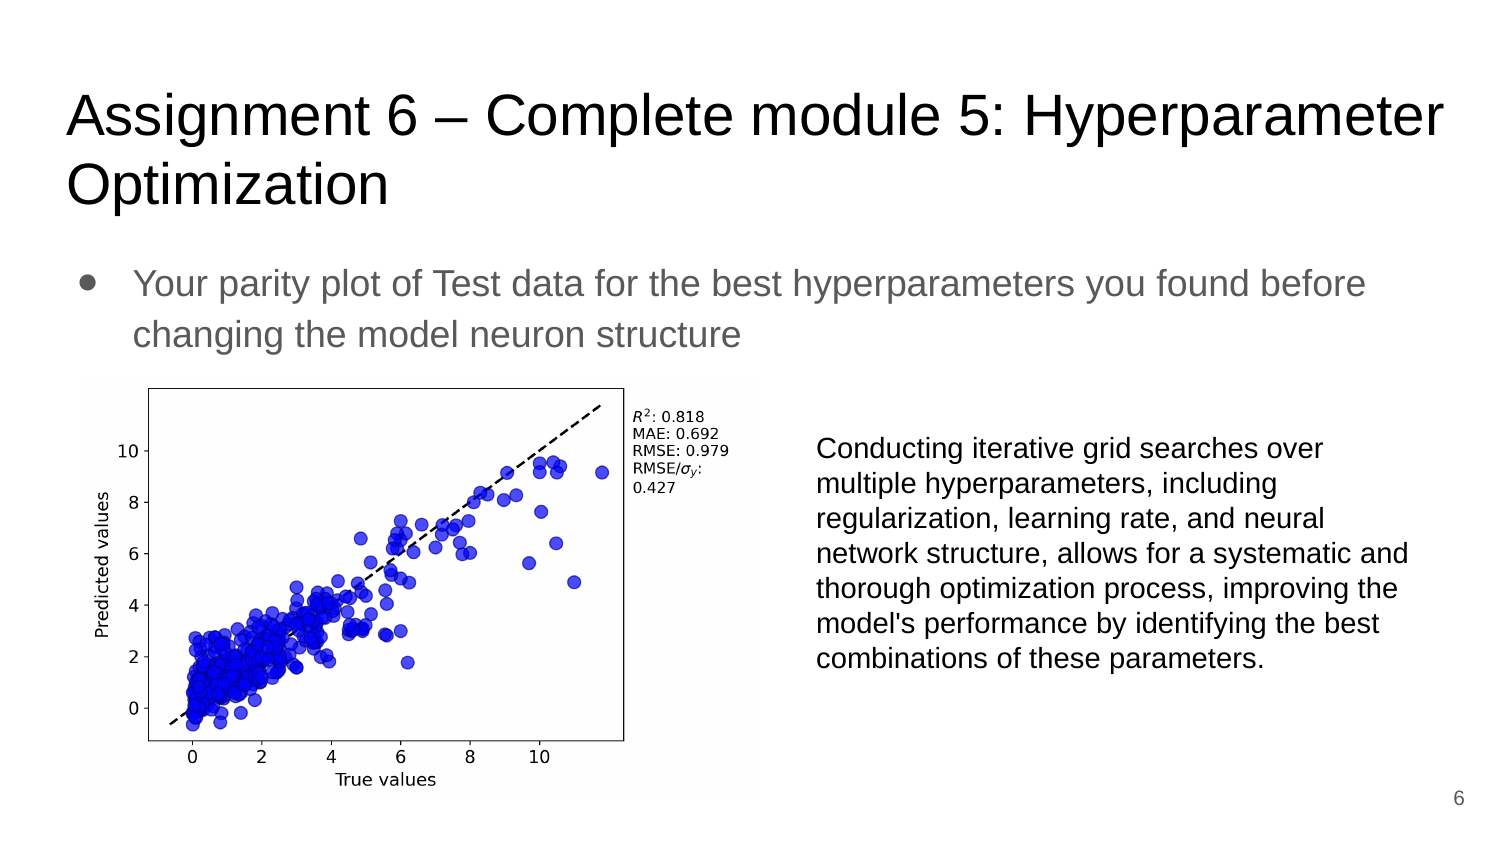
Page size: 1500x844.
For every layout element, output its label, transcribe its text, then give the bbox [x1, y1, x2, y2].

list Your parity plot of Test data for the best hyperparameters you found before changing the model neuron structure [42, 236, 1458, 798]
slide_number 6 [1389, 764, 1480, 830]
title Assignment 6 – Complete module 5: Hyperparameter Optimization [51, 61, 1466, 237]
text_box Conducting iterative grid searches over multiple hyperparameters, including regularization, learning rate, and neural network structure, allows for a systematic and thorough optimization process, improving the model's performance by identifying the best combinations of these parameters. [801, 421, 1438, 682]
picture [85, 378, 759, 798]
